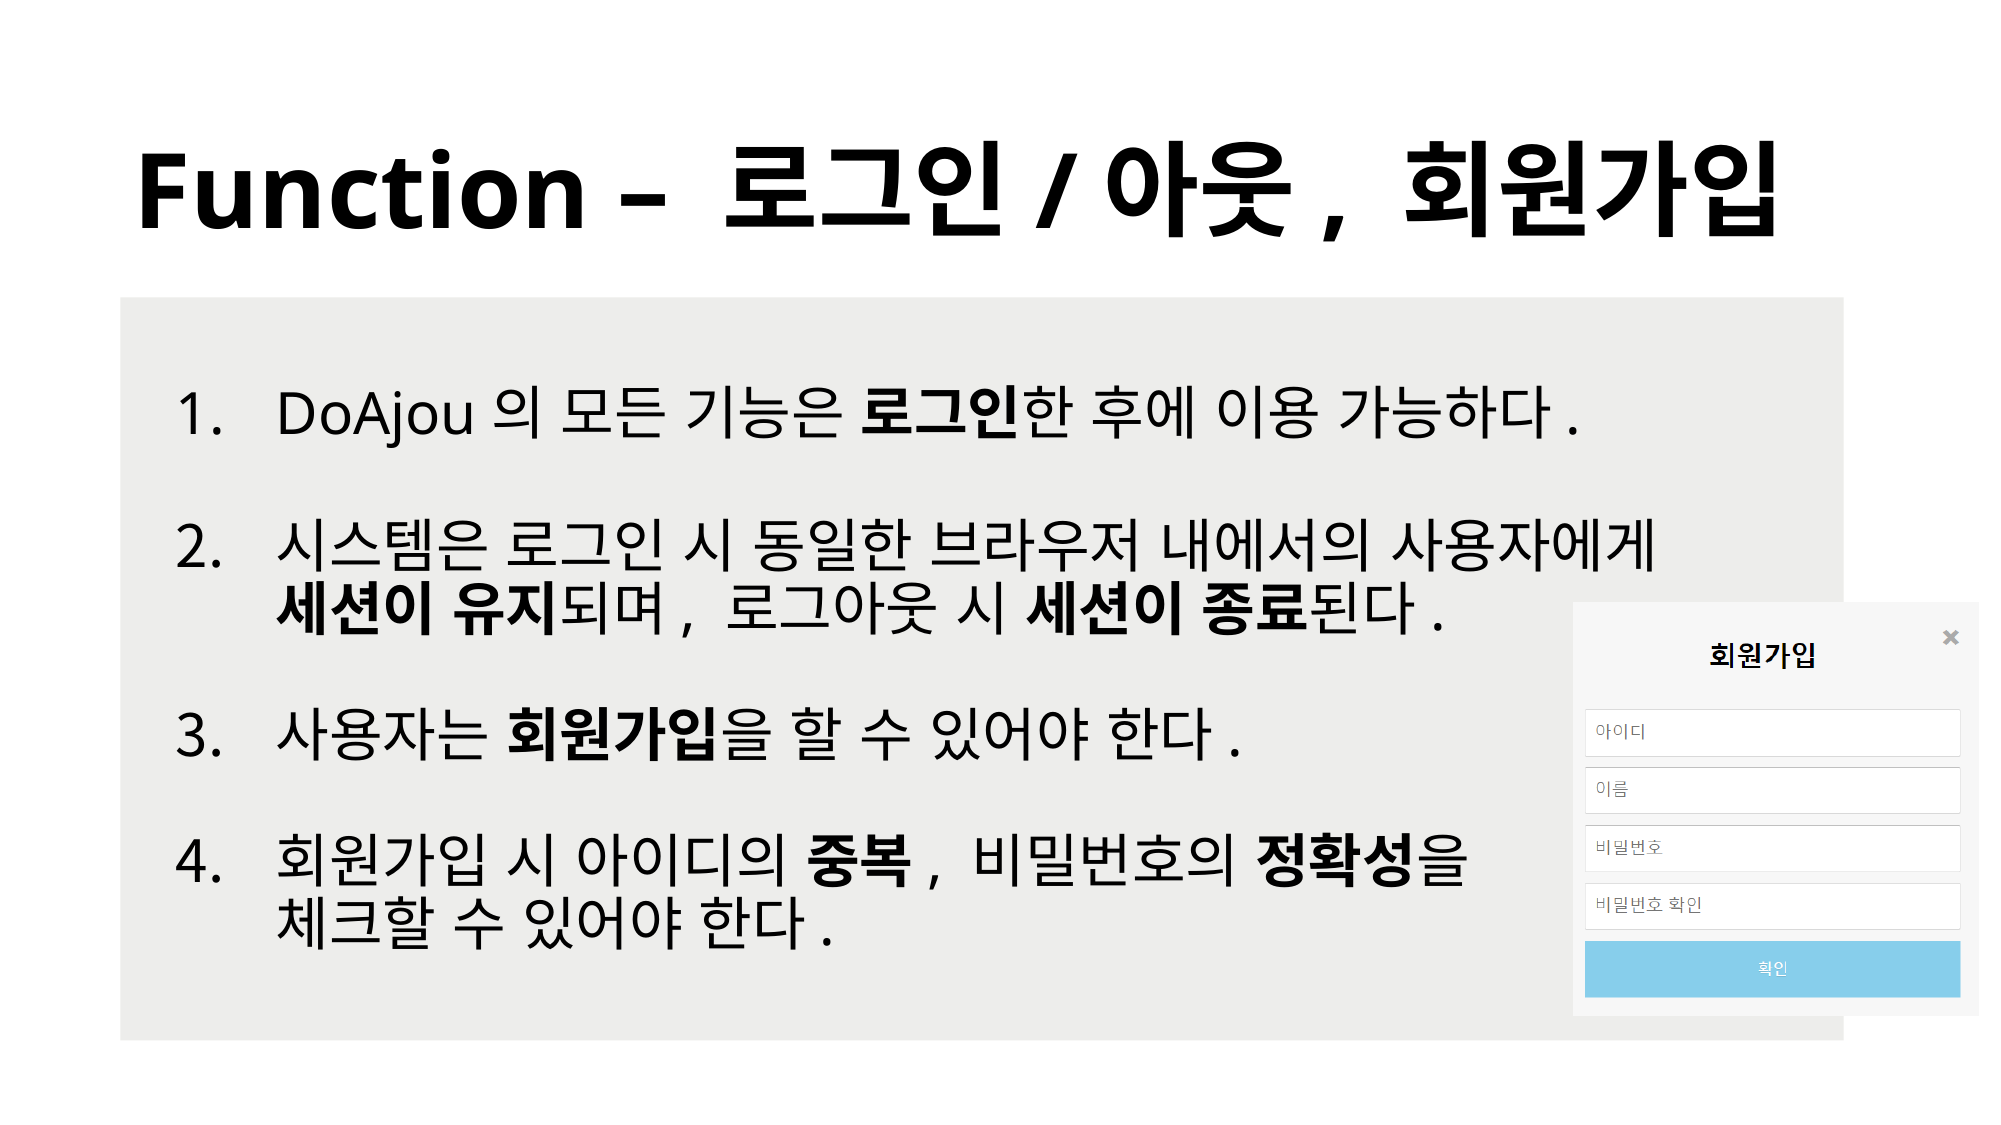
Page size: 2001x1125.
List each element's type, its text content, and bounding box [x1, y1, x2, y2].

picture [1573, 602, 1979, 1016]
title Function – 로그인/아웃, 회원가입 [113, 85, 1977, 258]
text_box [119, 296, 1845, 1042]
list DoAjou의 모든 기능은 로그인한 후에 이용 가능하다. 시스템은 로그인 시 동일한 브라우저 내에서의 사용자에게 세션이 유지되며, 로그아웃 시 세션이 종료된다. 사용자는 회원가입을 할 수 있어야 한다. 회원가입 시 아이디의 중복, 비밀번호의 정확성을 체크할 수 있어야 한다. [130, 364, 1977, 1041]
